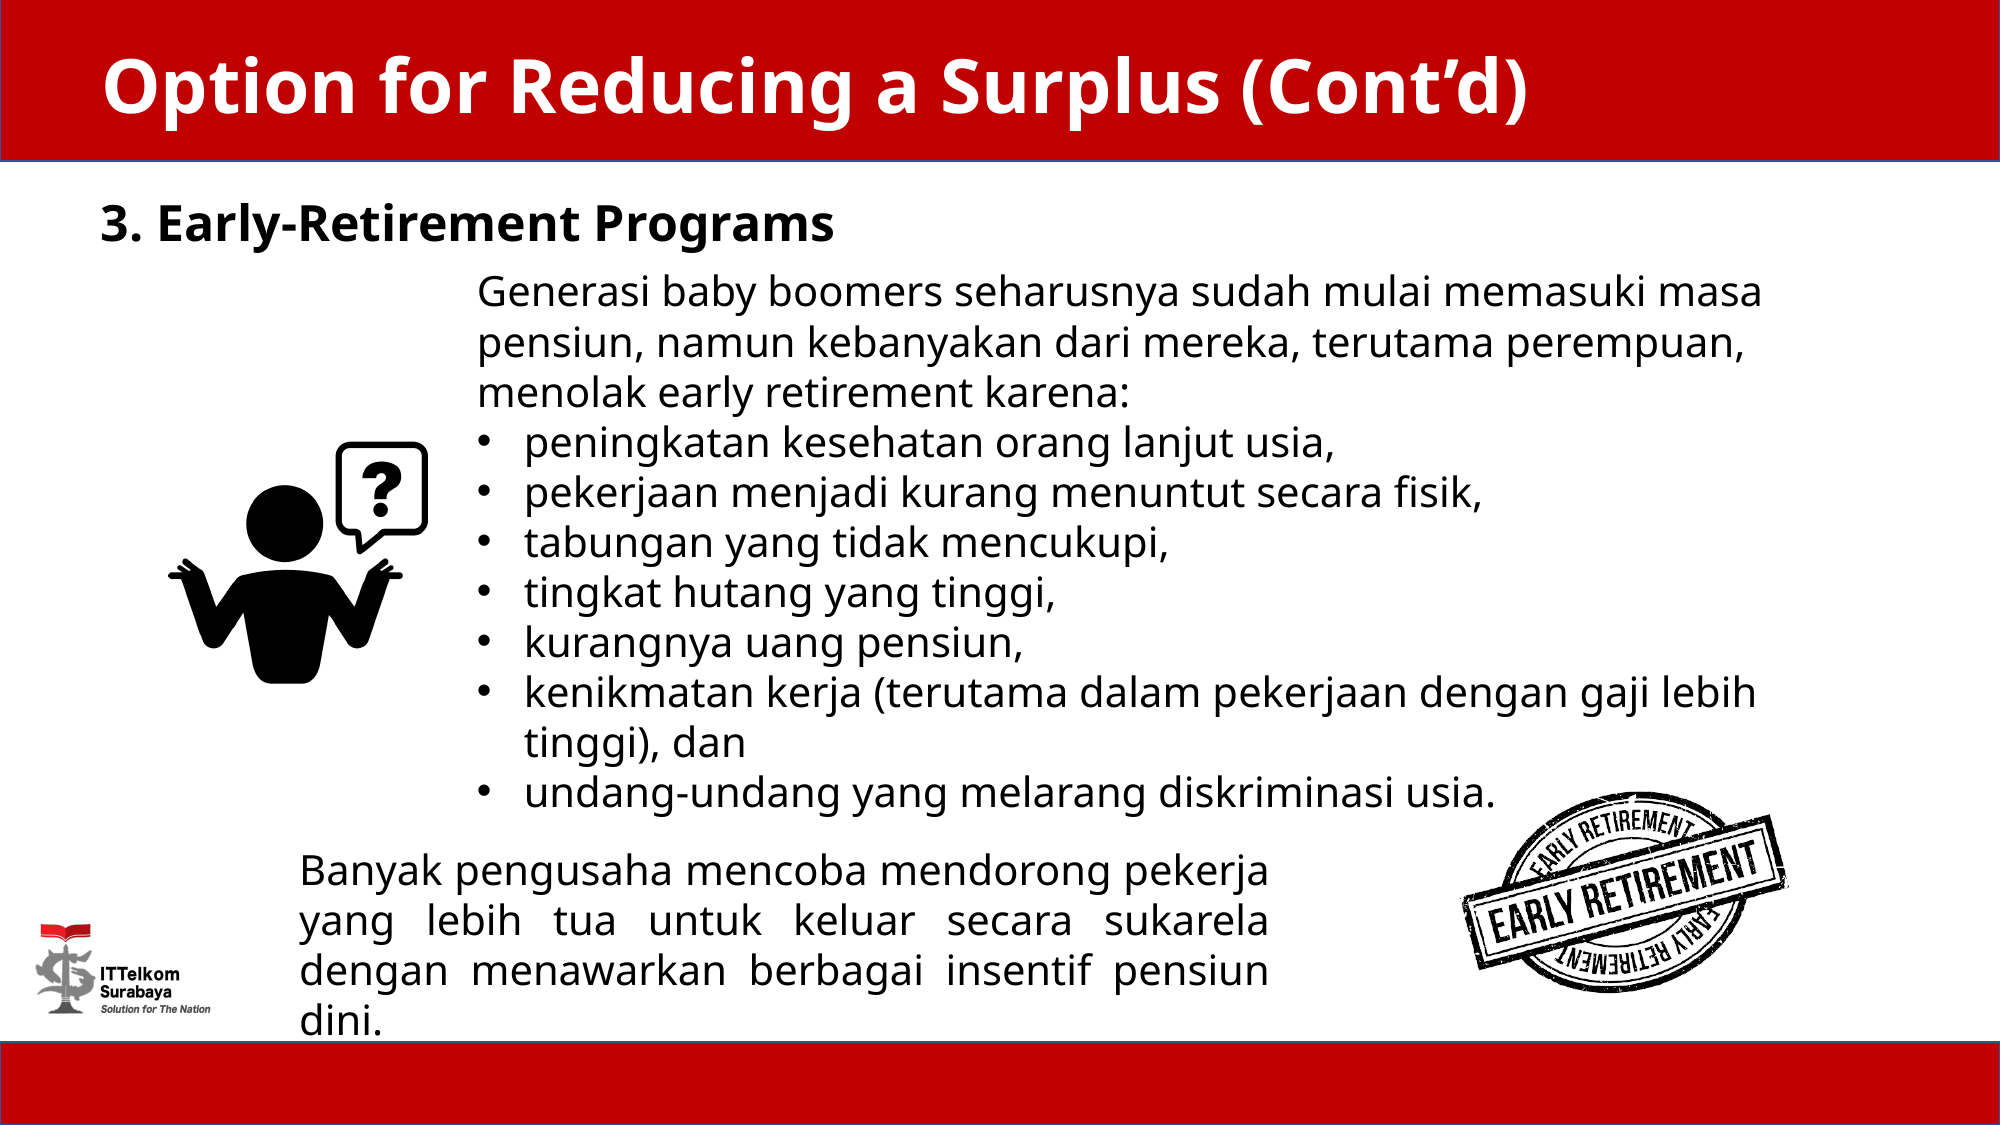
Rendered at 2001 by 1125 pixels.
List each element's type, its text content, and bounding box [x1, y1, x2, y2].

text_box 3. Early-Retirement Programs [86, 183, 1863, 259]
text_box Banyak pengusaha mencoba mendorong pekerja yang lebih tua untuk keluar secara sukarela dengan menawarkan berbagai insentif pensiun dini. [284, 836, 1285, 1052]
picture [34, 922, 211, 1016]
title Option for Reducing a Surplus (Cont’d) [86, 29, 1750, 138]
picture [168, 441, 428, 684]
text_box [0, 1041, 2000, 1125]
picture [1458, 730, 1790, 1084]
text_box Generasi baby boomers seharusnya sudah mulai memasuki masa pensiun, namun kebanyakan dari mereka, terutama perempuan, menolak early retirement karena: peningkatan kesehatan orang lanjut usia, pekerjaan menjadi kurang menuntut secara fisik, tabungan yang tidak mencukupi, tingkat hutang yang tinggi, kurangnya uang pensiun, kenikmatan kerja (terutama dalam pekerjaan dengan gaji lebih tinggi), dan undang-undang yang melarang diskriminasi usia. [462, 257, 1914, 823]
text_box [0, 0, 2000, 162]
